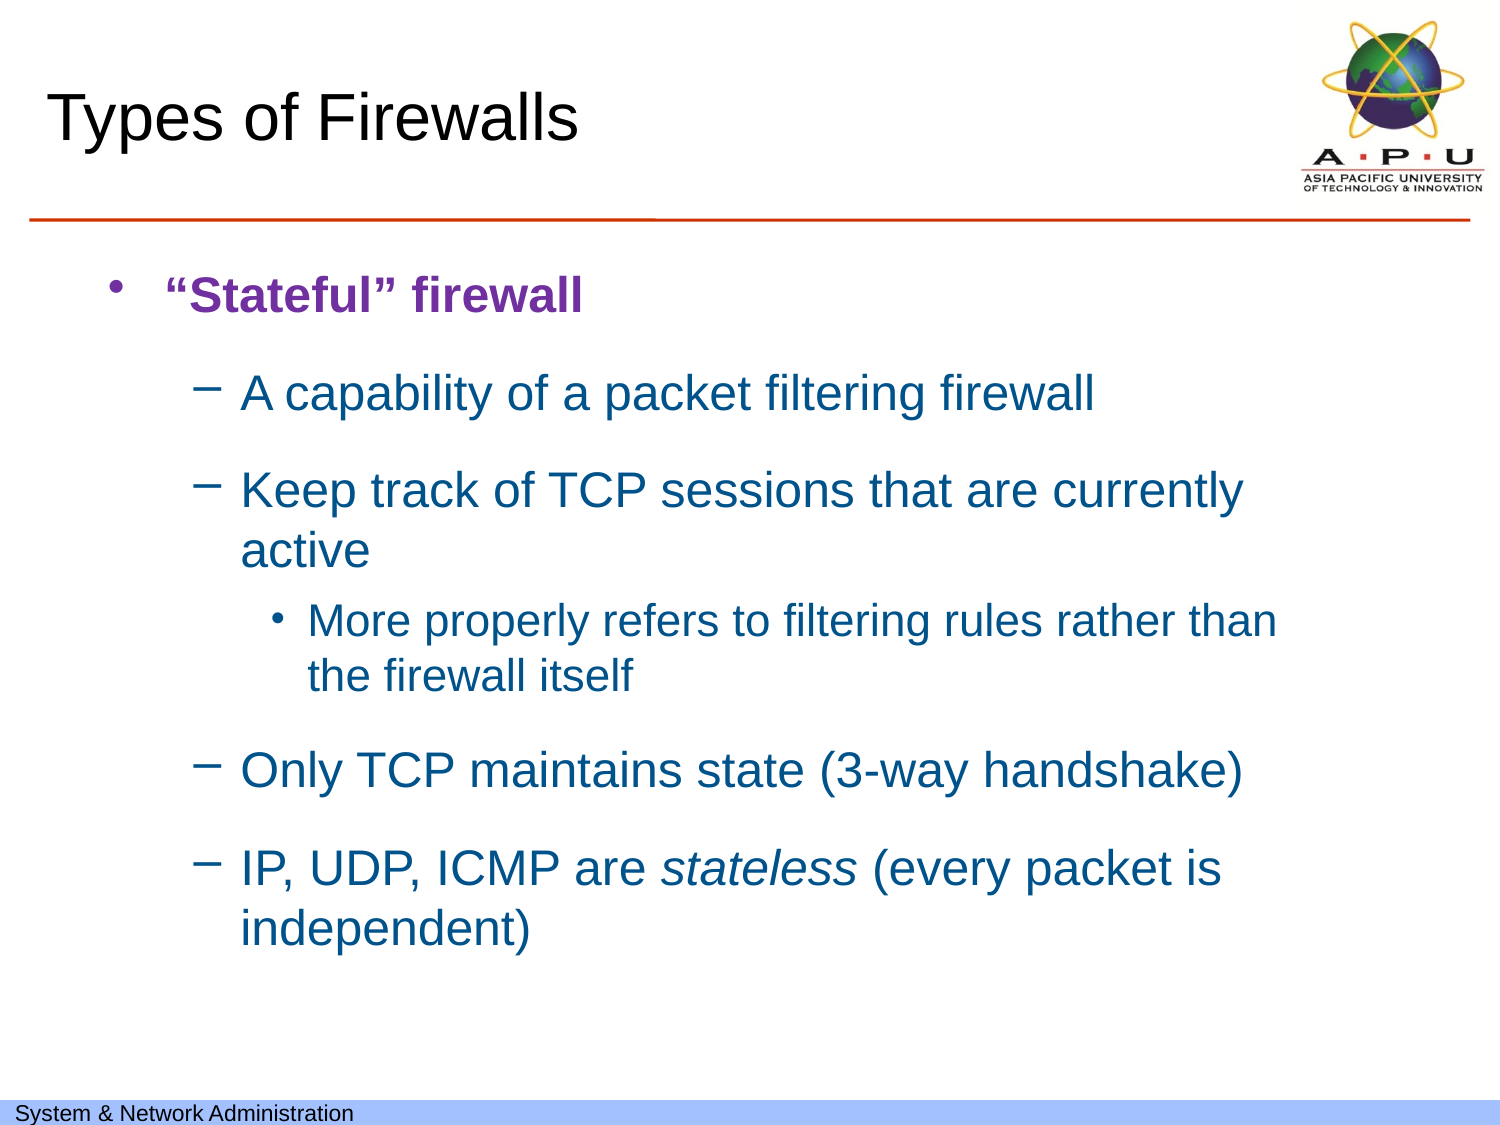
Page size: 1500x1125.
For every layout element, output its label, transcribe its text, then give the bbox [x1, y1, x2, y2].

title Types of Firewalls [31, 29, 1111, 198]
list “Stateful” firewall A capability of a packet filtering firewall Keep track of TCP sessions that are currently active More properly refers to filtering rules rather than the firewall itself Only TCP maintains state (3-way handshake) IP, UDP, ICMP are stateless (every packet is independent) [76, 255, 1309, 1006]
picture [1287, 0, 1500, 213]
